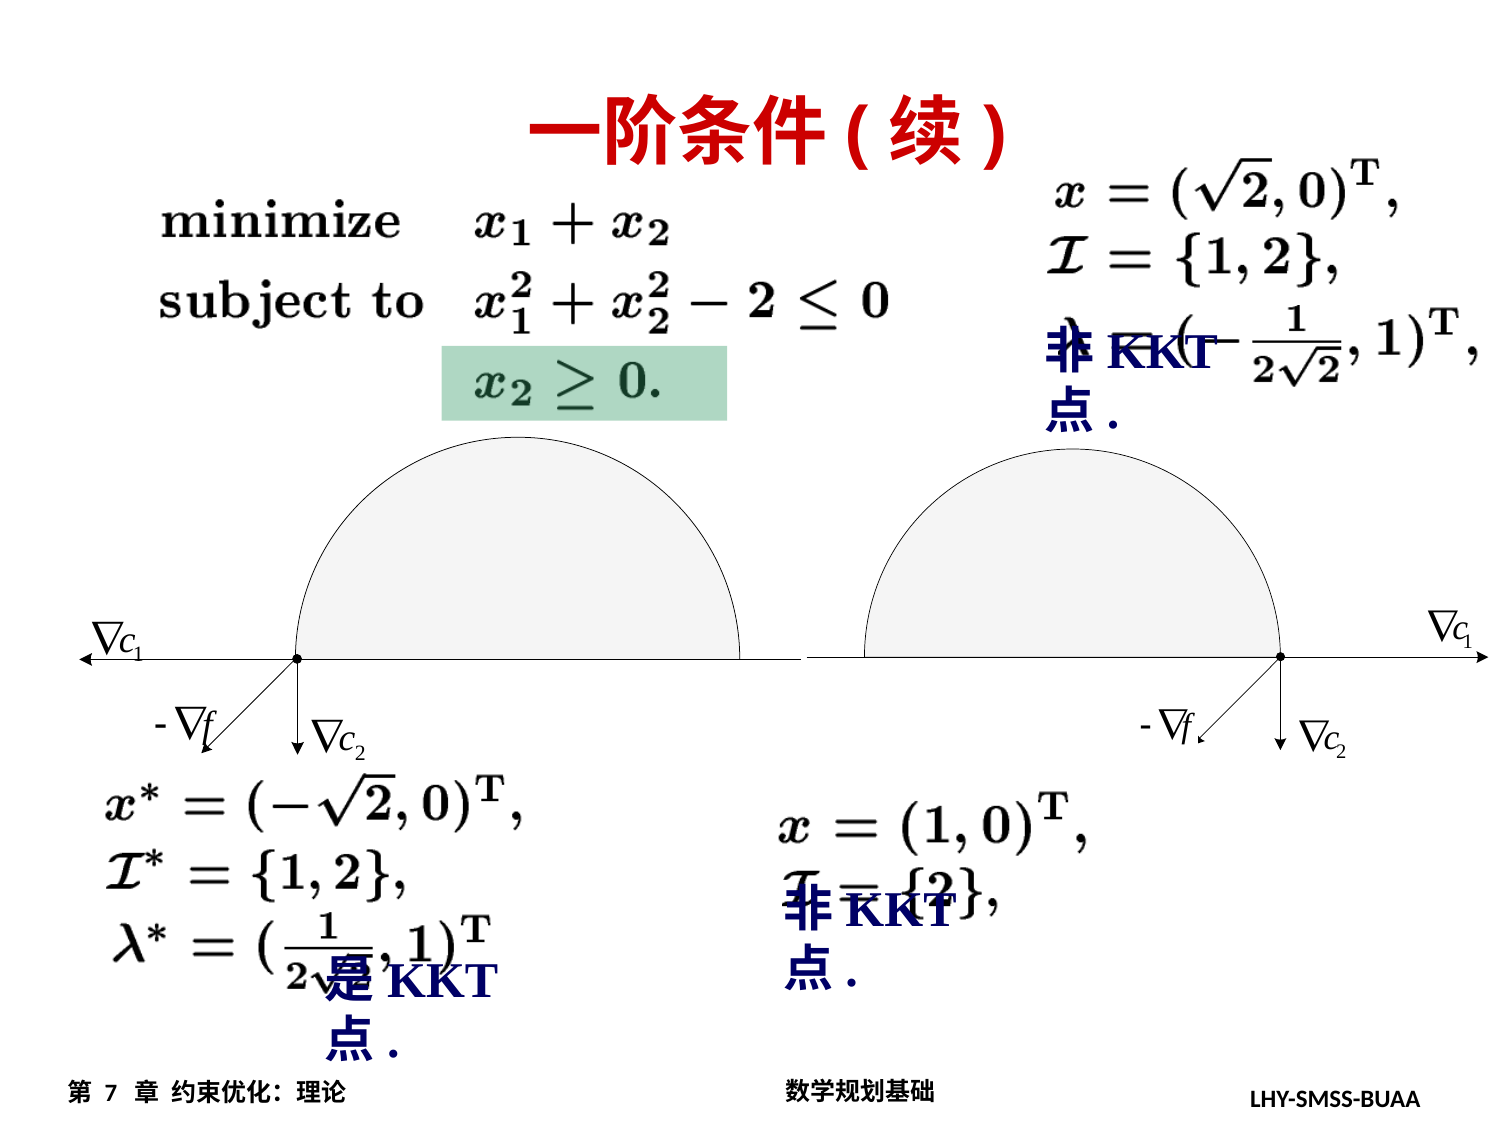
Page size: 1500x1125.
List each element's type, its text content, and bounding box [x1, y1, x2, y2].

text_box 一阶条件(续) [134, 60, 1400, 182]
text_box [1029, 229, 1480, 446]
picture [101, 771, 526, 836]
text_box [802, 445, 1492, 770]
picture [1052, 156, 1403, 222]
picture [156, 197, 894, 416]
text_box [75, 433, 806, 774]
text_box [768, 864, 1030, 1005]
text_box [104, 846, 572, 1076]
picture [774, 789, 1092, 857]
